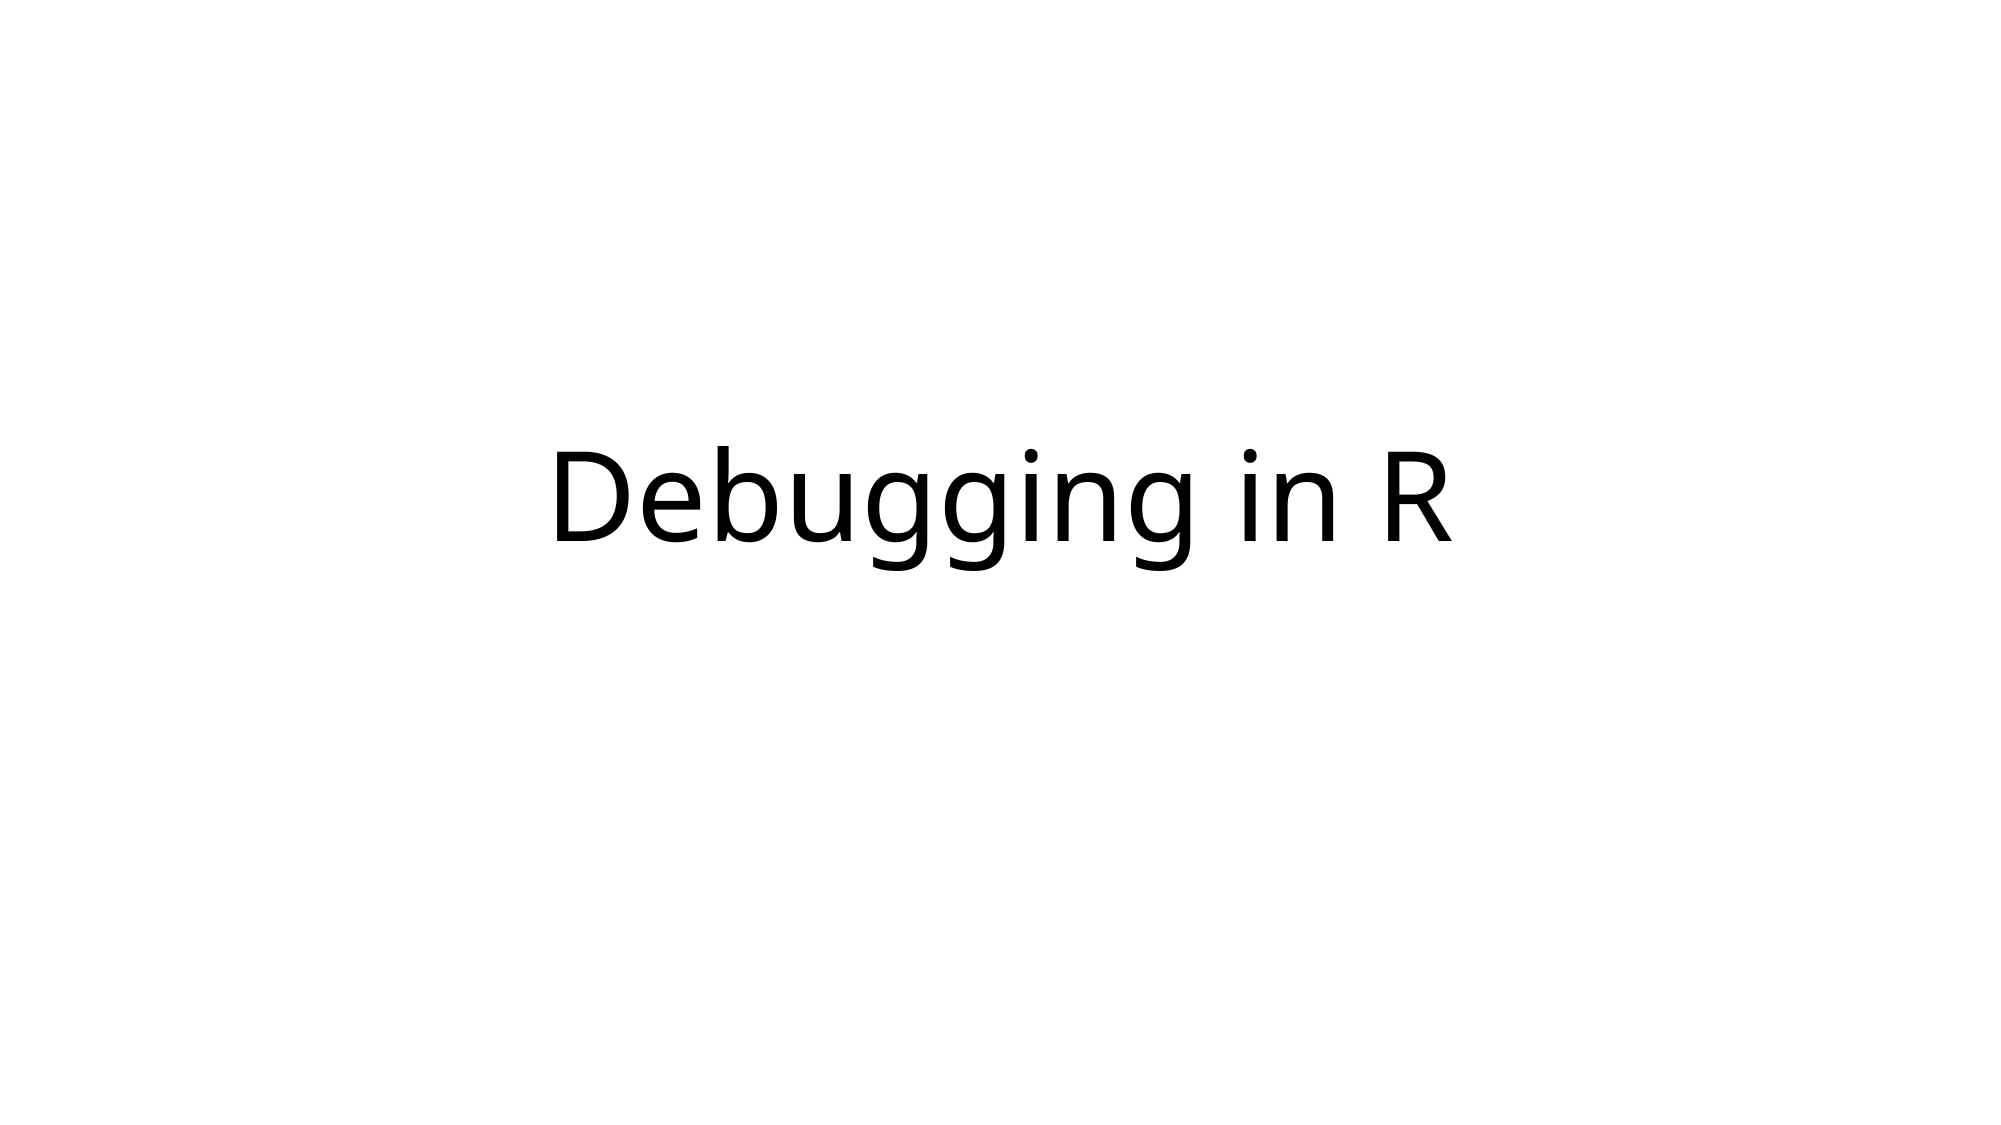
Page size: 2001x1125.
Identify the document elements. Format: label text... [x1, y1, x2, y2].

title Debugging in R [249, 184, 1750, 576]
